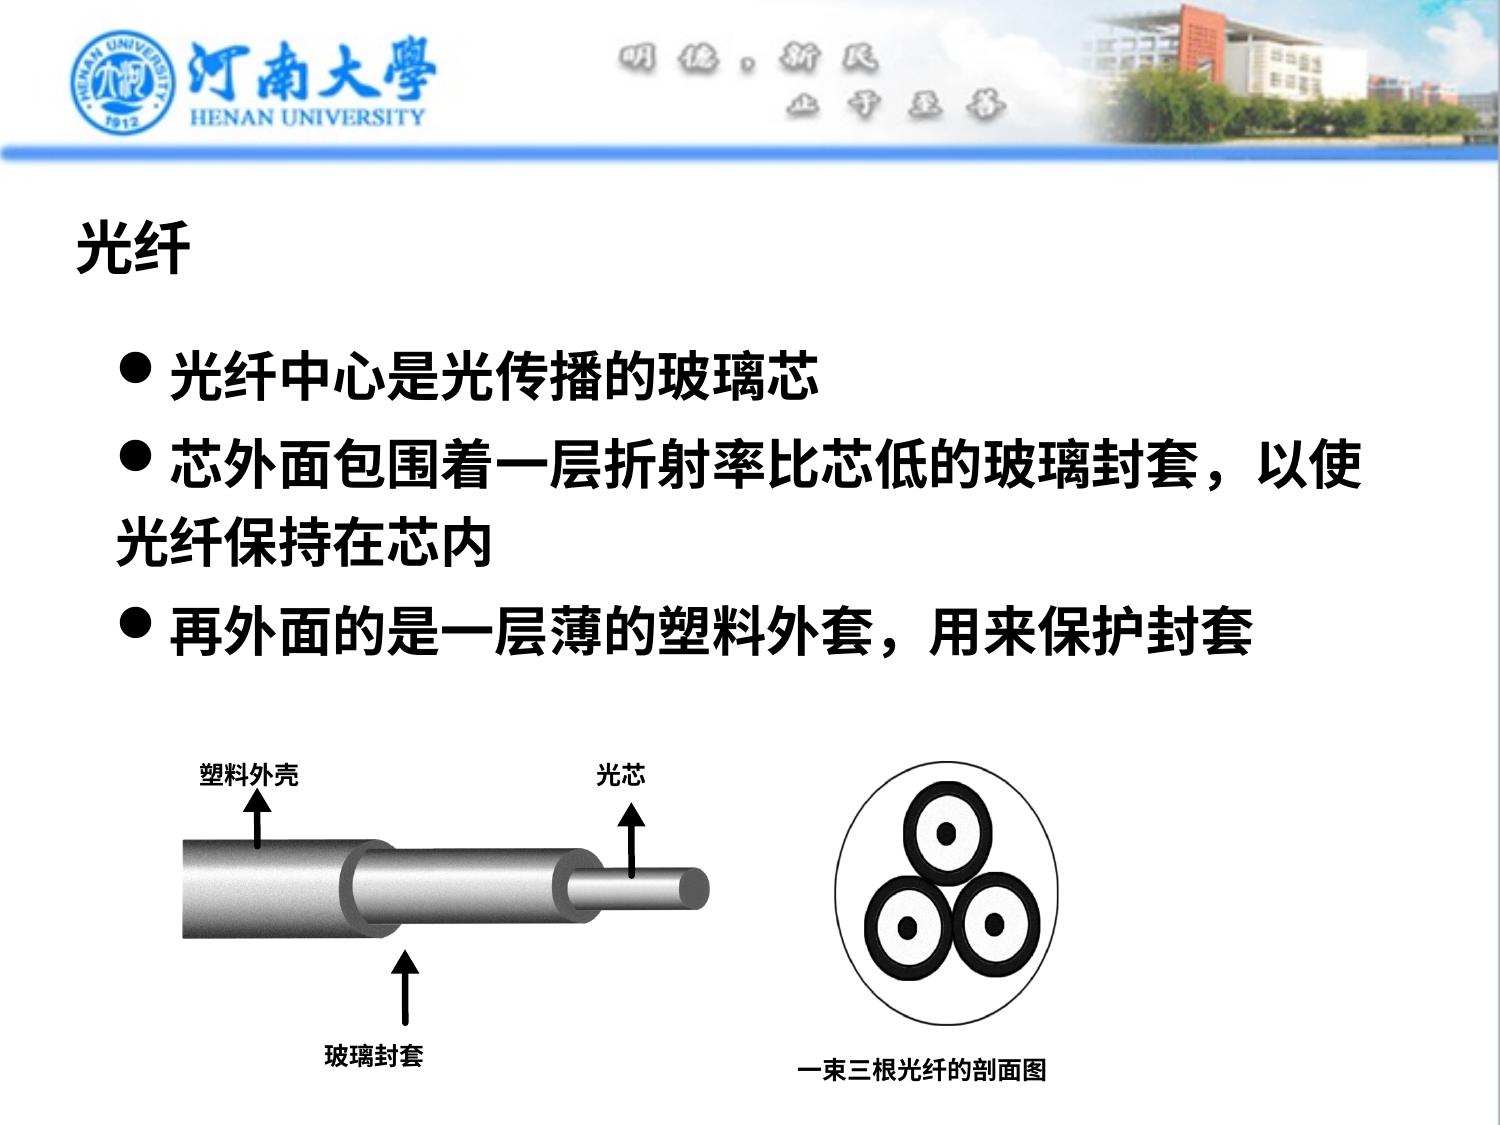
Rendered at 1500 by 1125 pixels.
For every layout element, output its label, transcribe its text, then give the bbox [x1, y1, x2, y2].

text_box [182, 734, 1224, 1124]
list 光纤中心是光传播的玻璃芯 芯外面包围着一层折射率比芯低的玻璃封套，以使光纤保持在芯内 再外面的是一层薄的塑料外套，用来保护封套 [100, 321, 1400, 664]
picture [0, 0, 1500, 1125]
title 光纤 [60, 192, 1352, 300]
